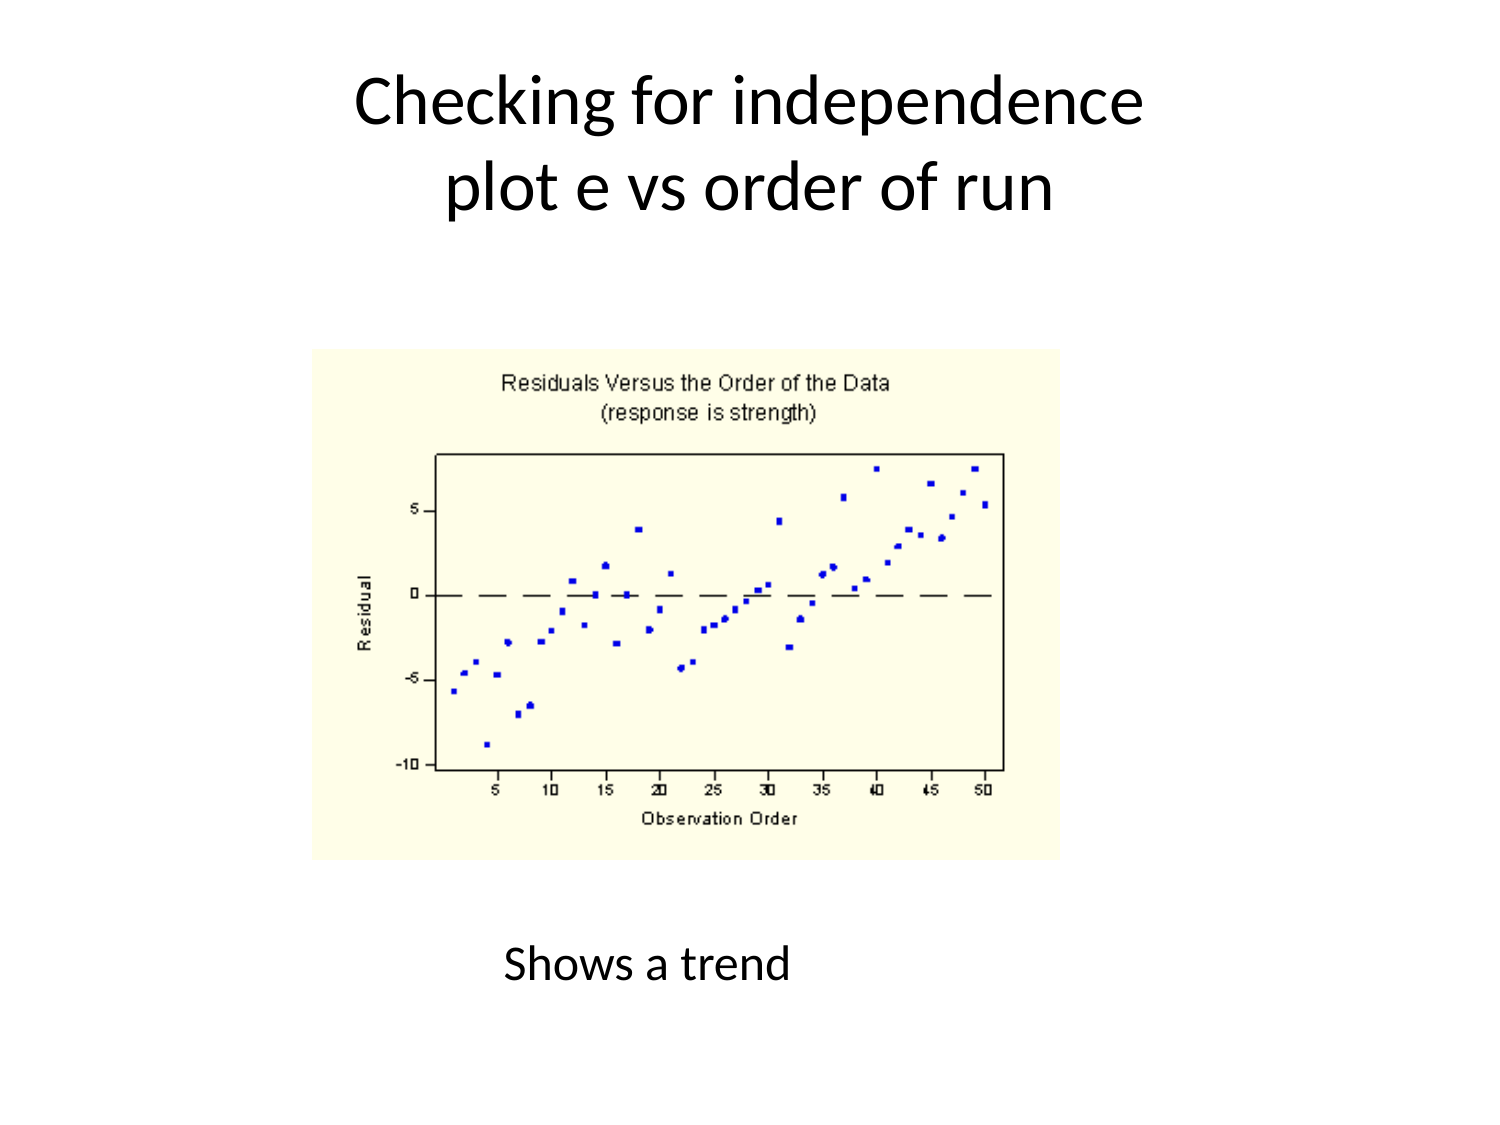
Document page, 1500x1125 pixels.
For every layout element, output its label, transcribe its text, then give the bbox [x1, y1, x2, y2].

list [312, 349, 1060, 861]
title Checking for independence plot e vs order of run [75, 45, 1425, 233]
text_box Shows a trend [489, 923, 807, 998]
